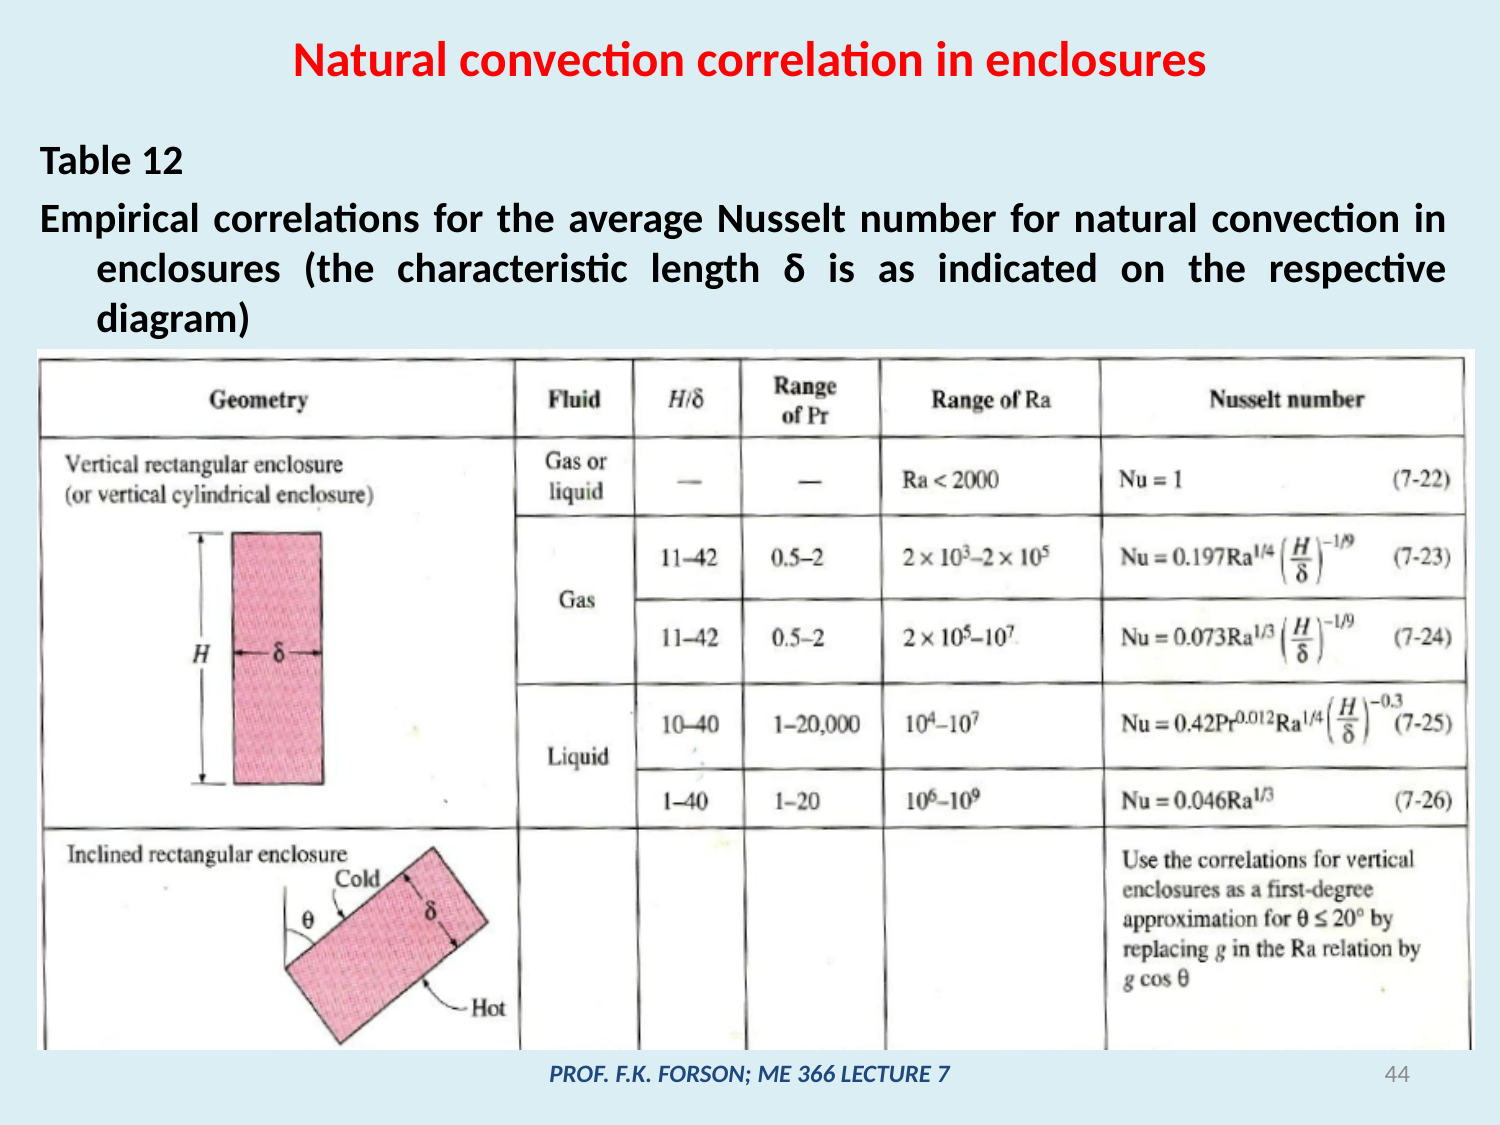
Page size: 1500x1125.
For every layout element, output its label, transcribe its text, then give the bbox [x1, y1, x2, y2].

picture [37, 349, 1476, 1051]
footer PROF. F.K. FORSON; ME 366 LECTURE 7 [512, 1059, 988, 1103]
list Table 12 Empirical correlations for the average Nusselt number for natural convection in enclosures (the characteristic length δ is as indicated on the respective diagram) [24, 125, 1463, 1038]
title Natural convection correlation in enclosures [75, 12, 1425, 100]
slide_number 44 [1074, 1059, 1425, 1103]
